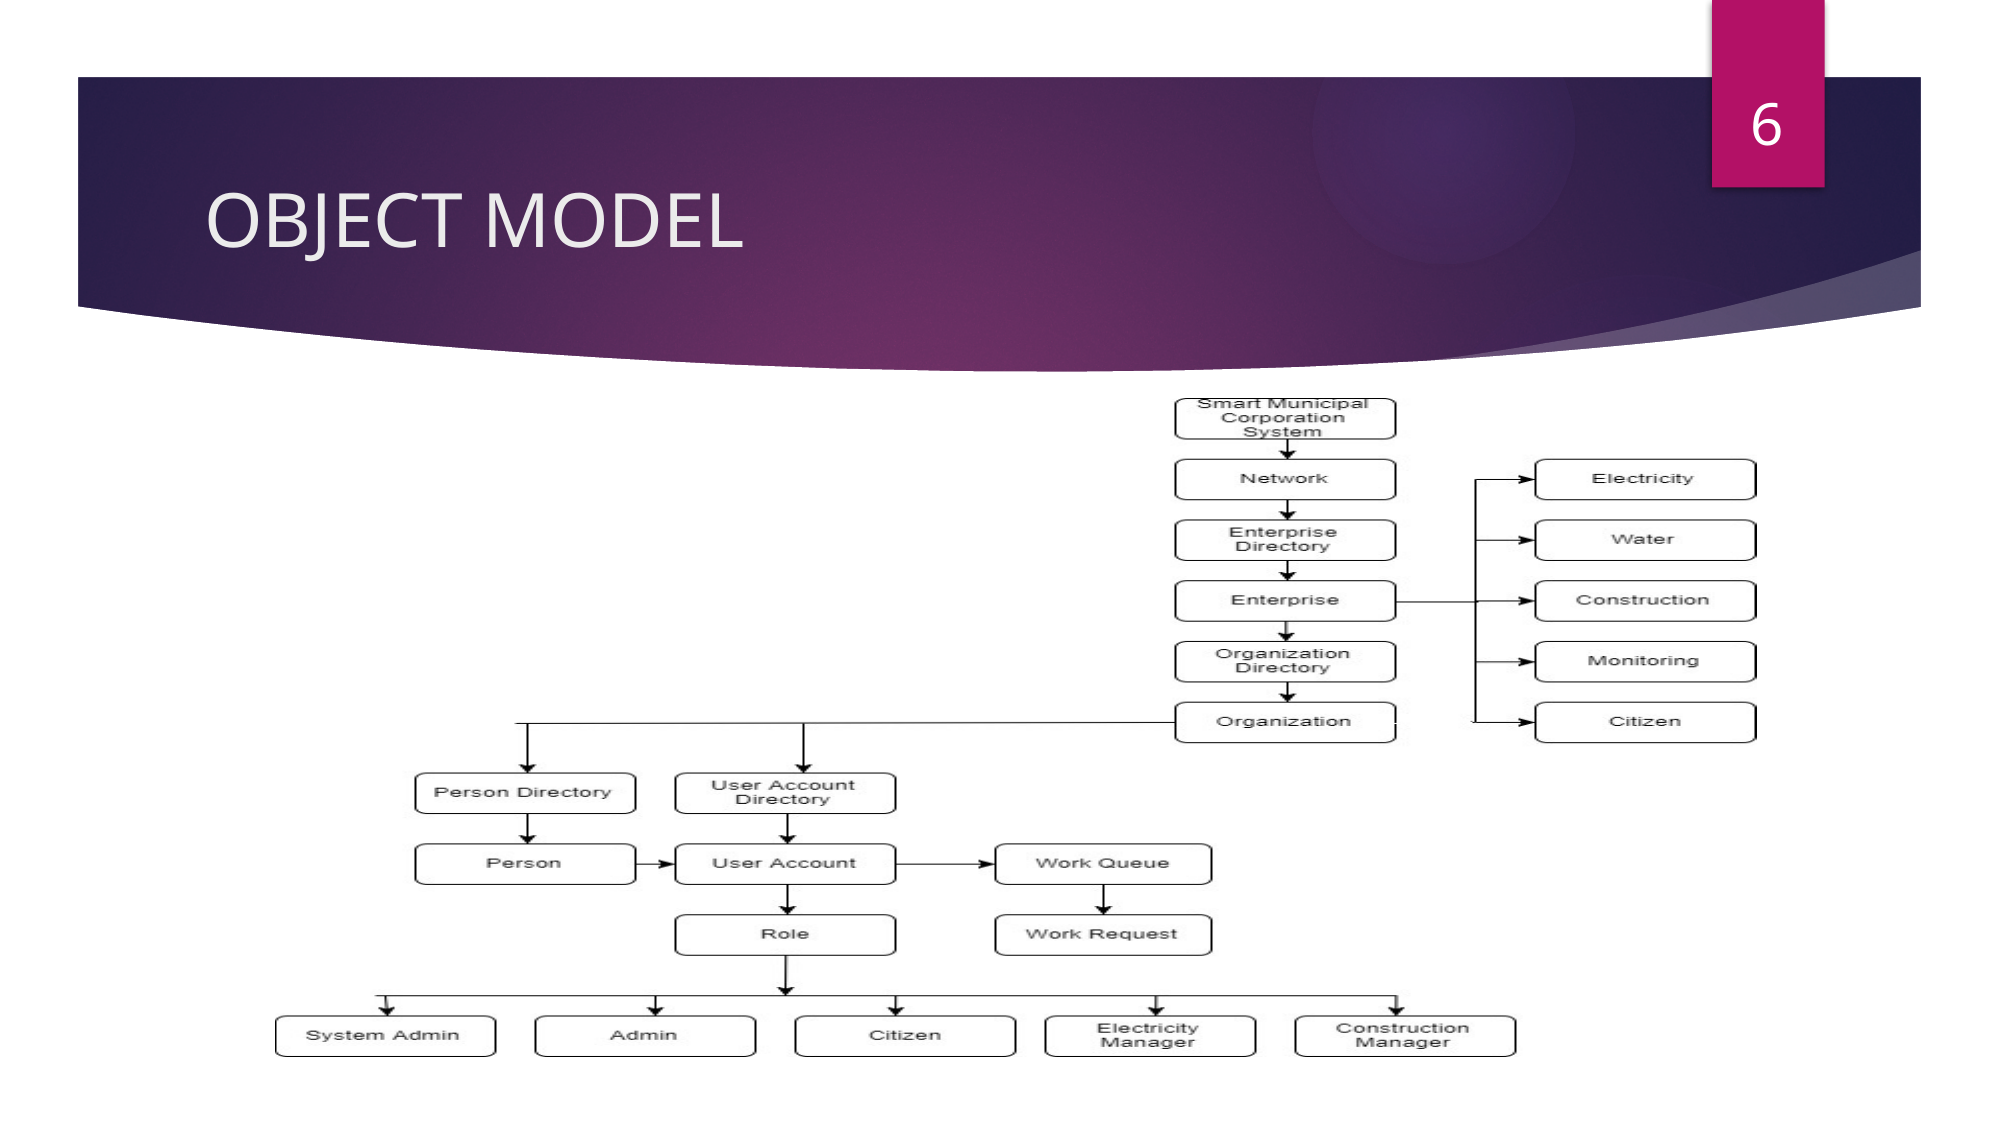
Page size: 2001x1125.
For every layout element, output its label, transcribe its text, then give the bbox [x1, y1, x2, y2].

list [274, 398, 1757, 1057]
slide_number 6 [1698, 48, 1836, 175]
title OBJECT MODEL [189, 159, 1627, 276]
